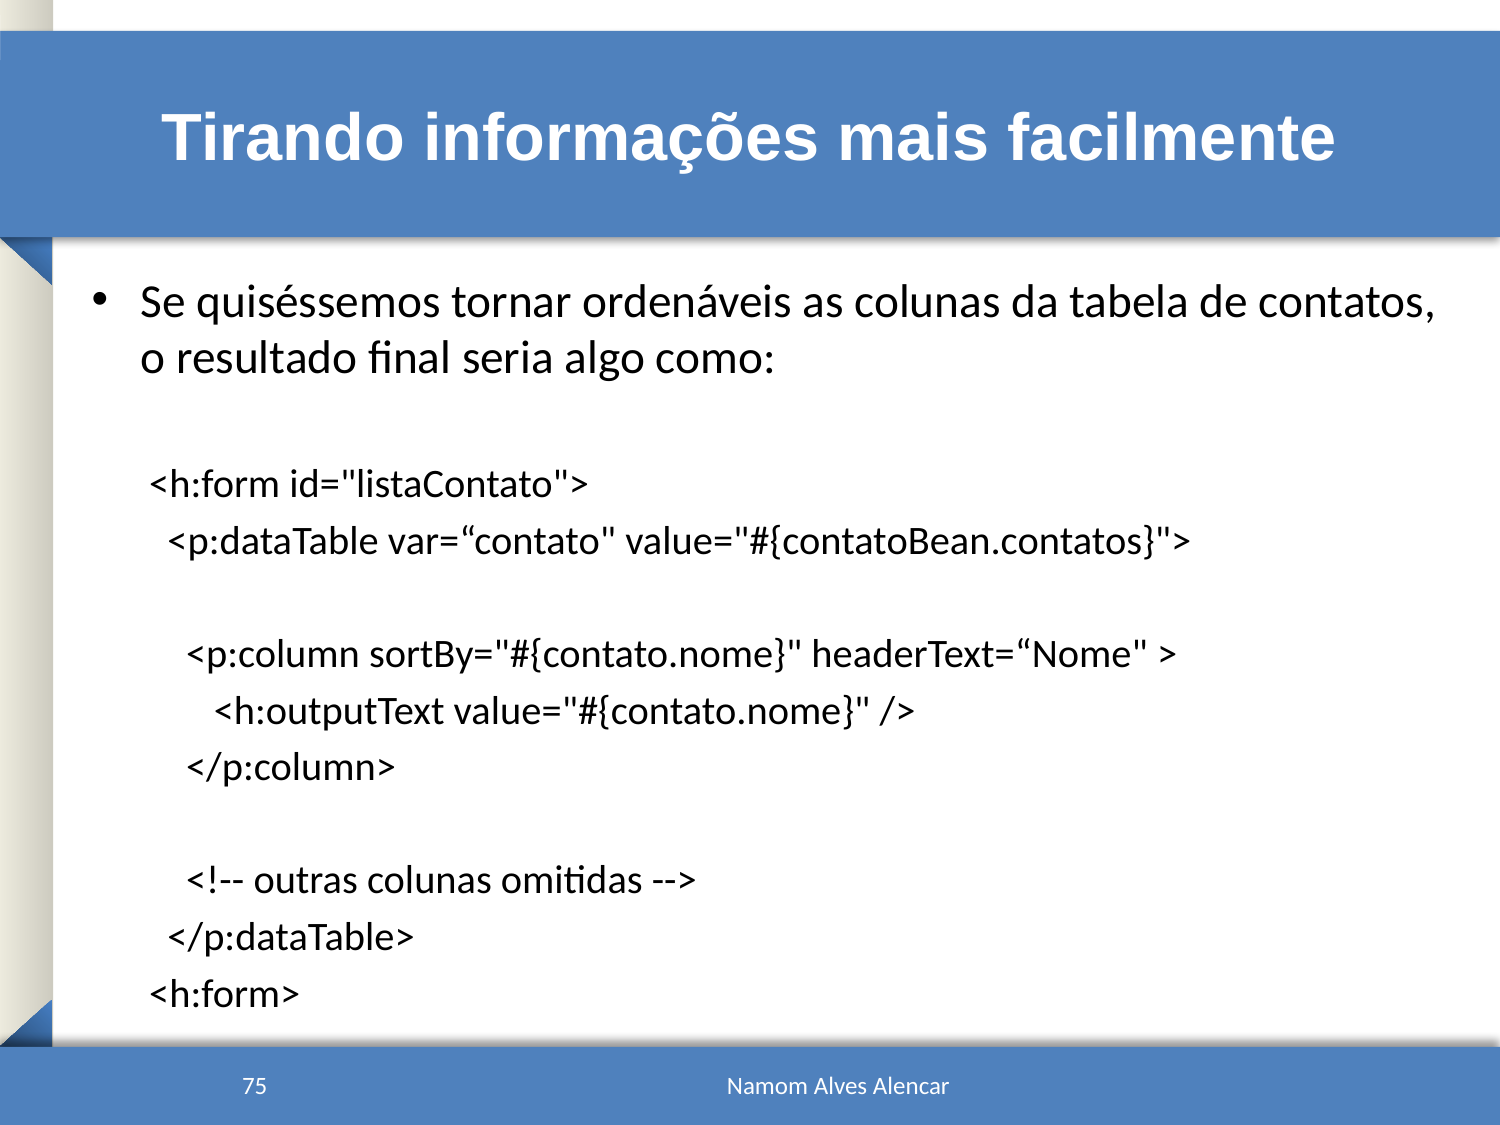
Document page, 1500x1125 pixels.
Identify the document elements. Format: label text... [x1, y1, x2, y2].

slide_number 75 [227, 1054, 578, 1115]
footer Namom Alves Alencar [601, 1054, 1077, 1115]
list Se quiséssemos tornar ordenáveis as colunas da tabela de contatos, o resultado final seria algo como: <h:form id="listaContato"> <p:dataTable var=“contato" value="#{contatoBean.contatos}"> <p:column sortBy="#{contato.nome}" headerText=“Nome" > <h:outputText value="#{contato.nome}" /> </p:column> <!-- outras colunas omitidas --> </p:dataTable> <h:form> [76, 262, 1483, 1024]
title Tirando informações mais facilmente [53, 57, 1447, 211]
